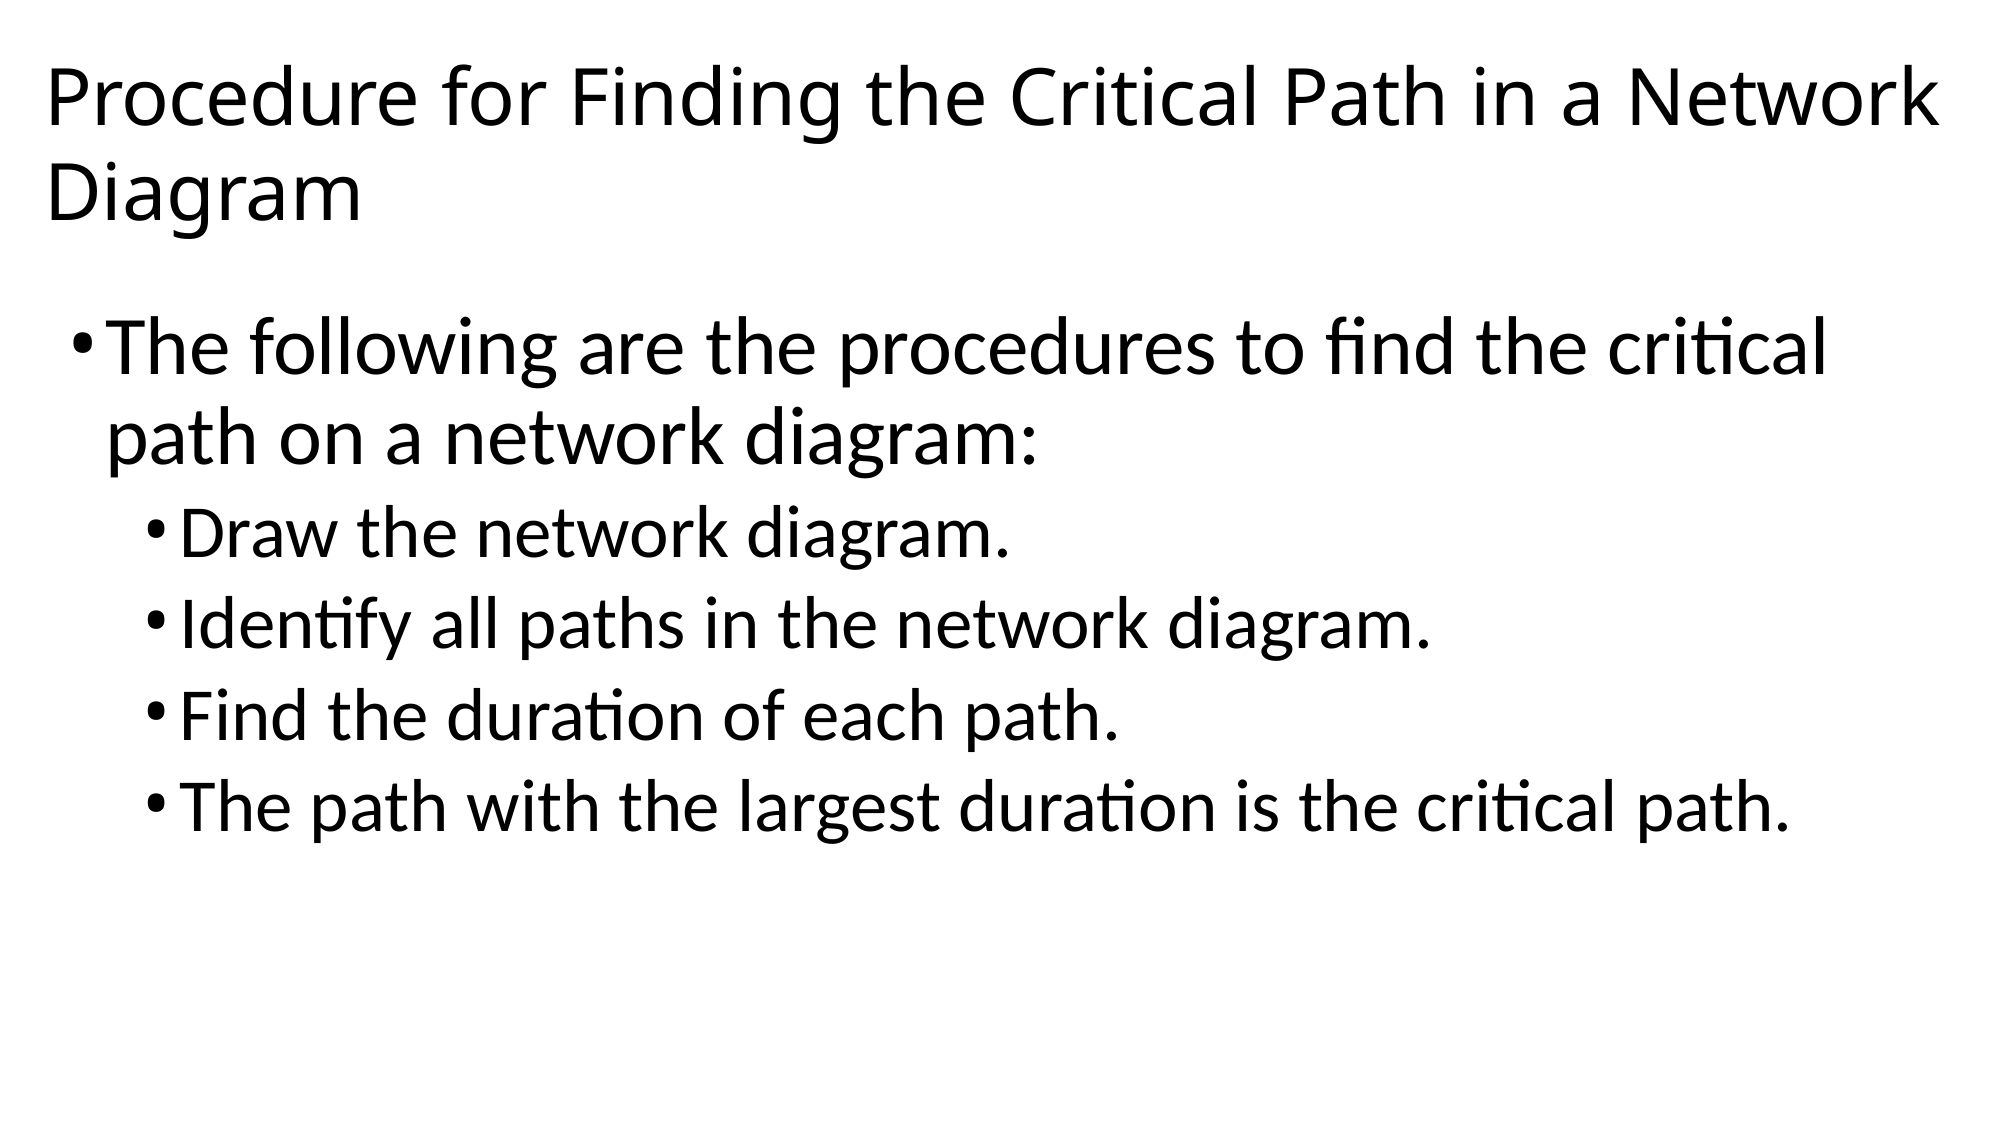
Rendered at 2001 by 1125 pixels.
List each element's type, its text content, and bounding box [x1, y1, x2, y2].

title Procedure for Finding the Critical Path in a Network Diagram [42, 15, 1958, 237]
text_box The following are the procedures to find the critical path on a network diagram: Draw the network diagram. Identify all paths in the network diagram. Find the duration of each path. The path with the largest duration is the critical path. [65, 288, 1839, 847]
